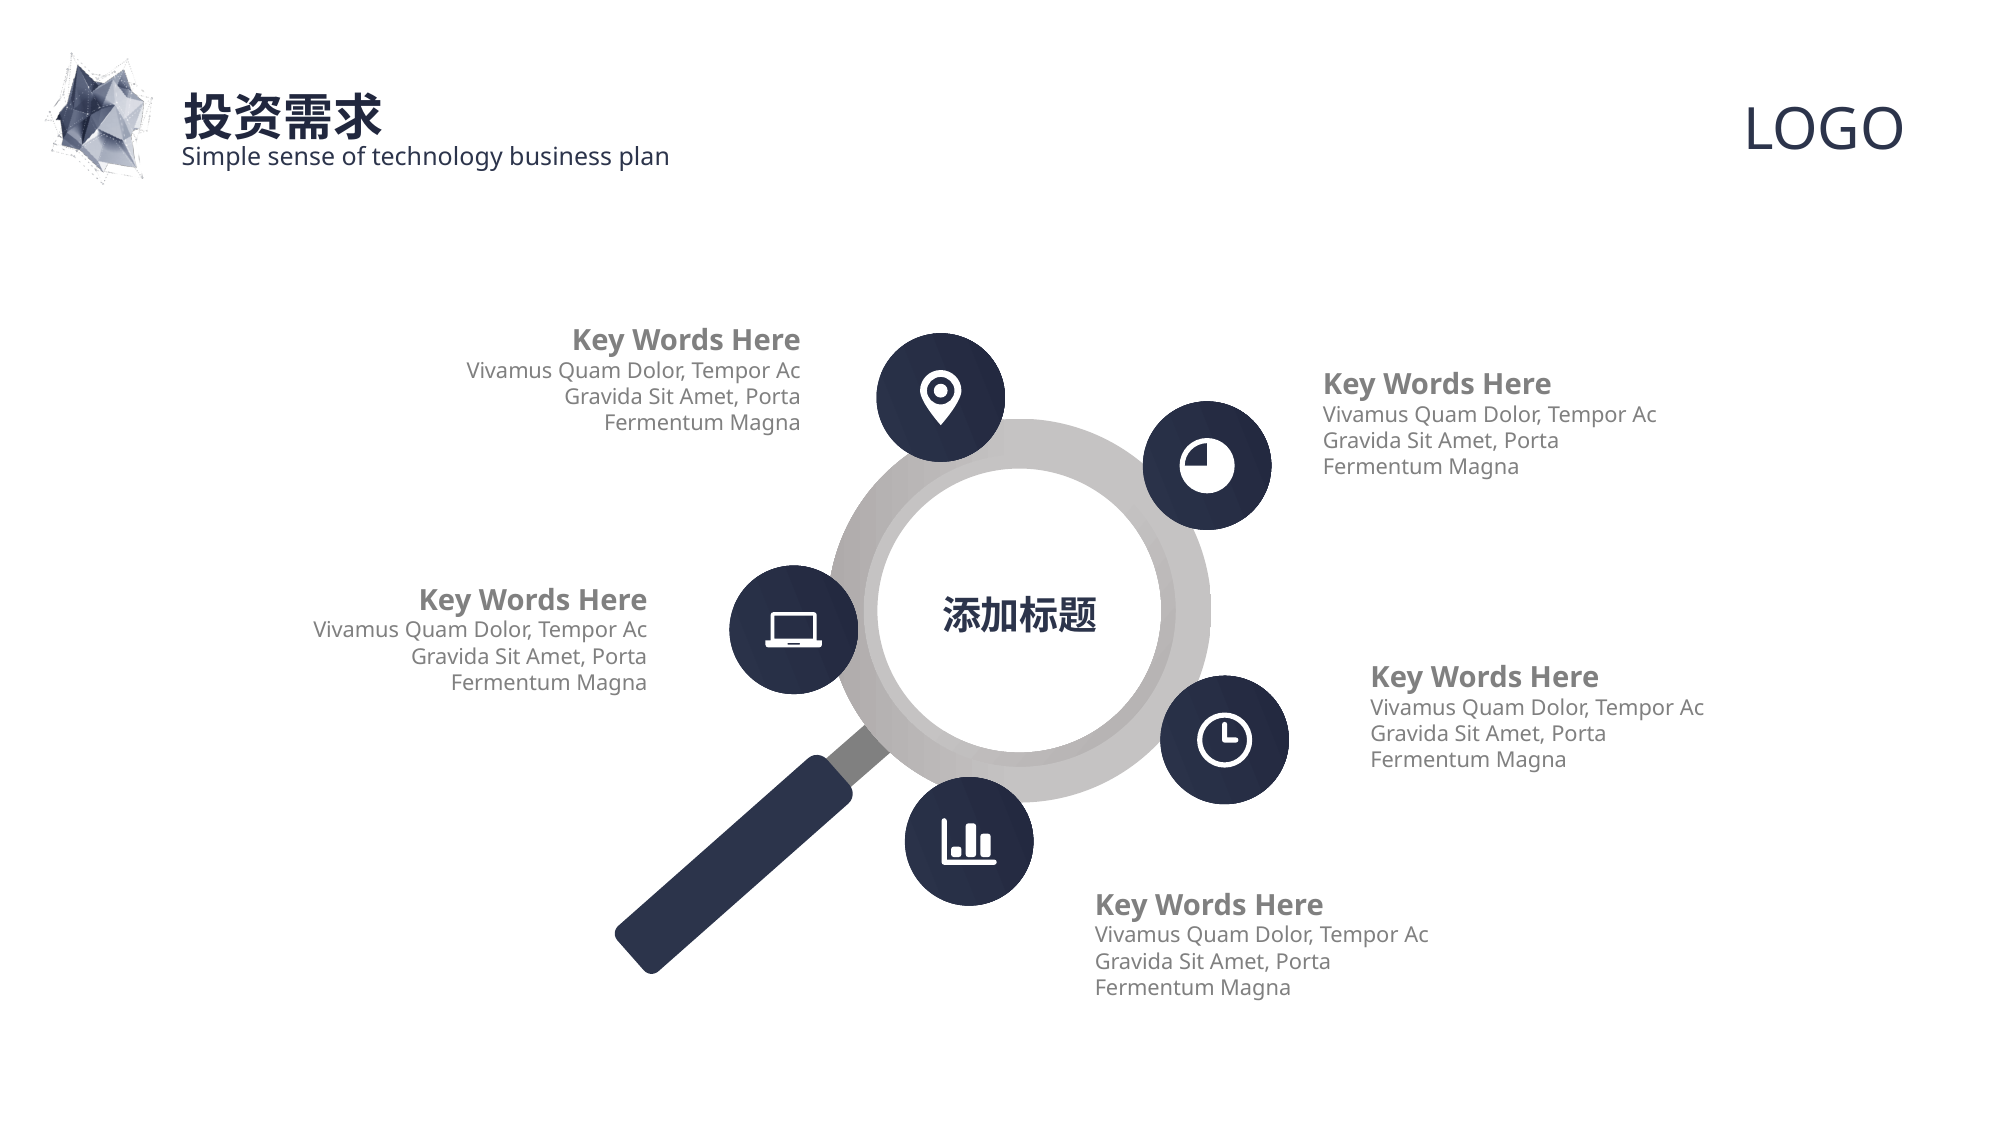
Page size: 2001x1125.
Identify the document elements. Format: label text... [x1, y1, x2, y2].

picture [0, 0, 188, 236]
text_box Key Words Here Vivamus Quam Dolor, Tempor Ac Gravida Sit Amet, Porta Fermentum Magna [1080, 843, 1465, 1008]
text_box Key Words Here Vivamus Quam Dolor, Tempor Ac Gravida Sit Amet, Porta Fermentum Magna [1355, 616, 1741, 780]
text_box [597, 333, 1289, 959]
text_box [179, 70, 774, 175]
text_box Key Words Here Vivamus Quam Dolor, Tempor Ac Gravida Sit Amet, Porta Fermentum Magna [1308, 322, 1693, 487]
text_box Key Words Here Vivamus Quam Dolor, Tempor Ac Gravida Sit Amet, Porta Fermentum Magna [278, 538, 597, 703]
text_box Key Words Here Vivamus Quam Dolor, Tempor Ac Gravida Sit Amet, Porta Fermentum Magna [431, 278, 816, 443]
